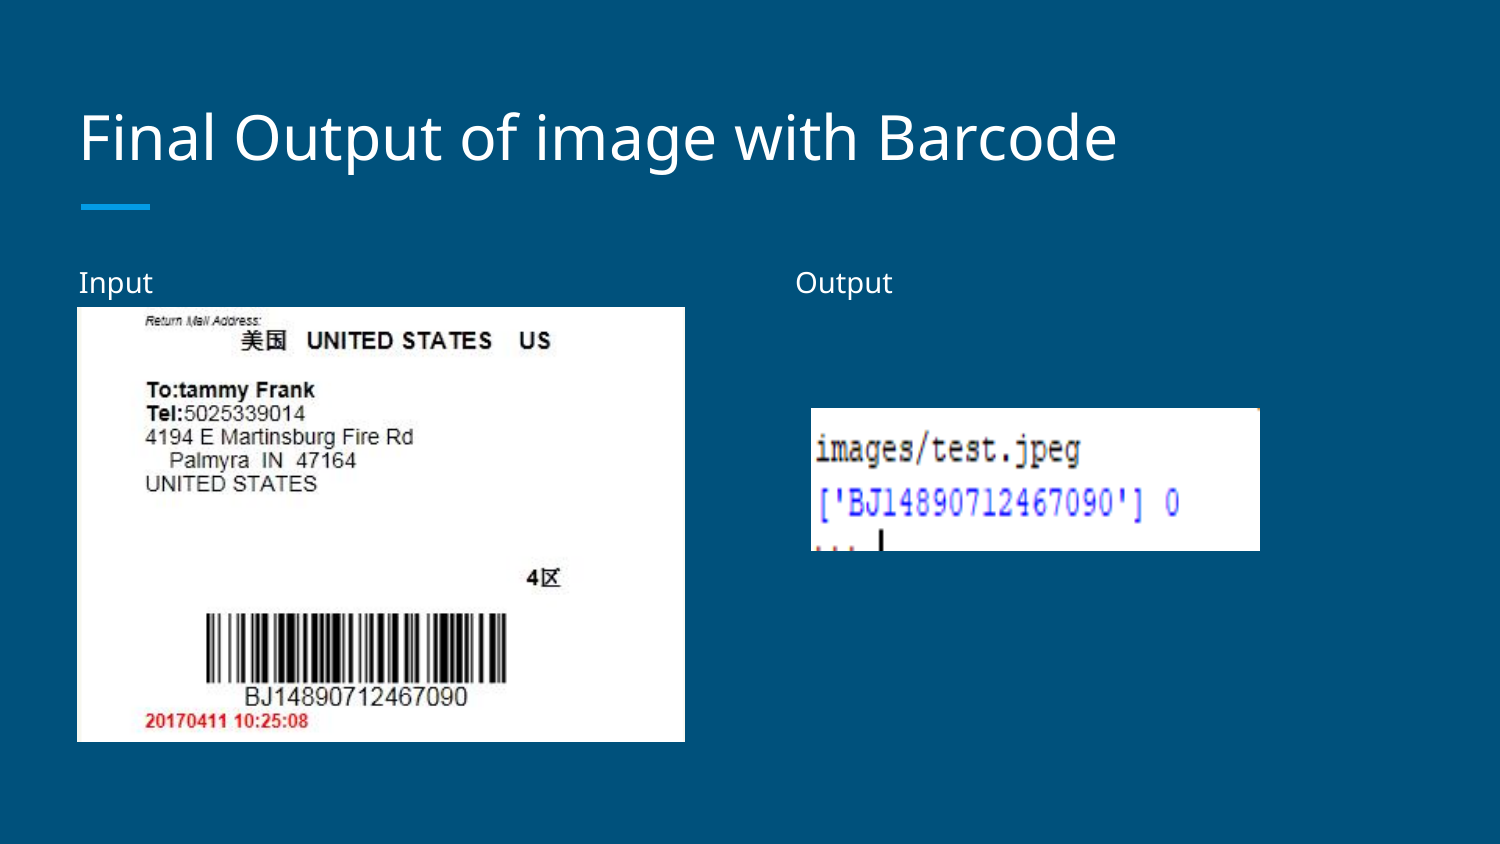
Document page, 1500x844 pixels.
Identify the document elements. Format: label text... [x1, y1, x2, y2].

picture [78, 308, 684, 741]
list Input [63, 244, 720, 750]
list Output [780, 244, 1437, 750]
title Final Output of image with Barcode [63, 75, 1437, 188]
picture [812, 409, 1259, 550]
